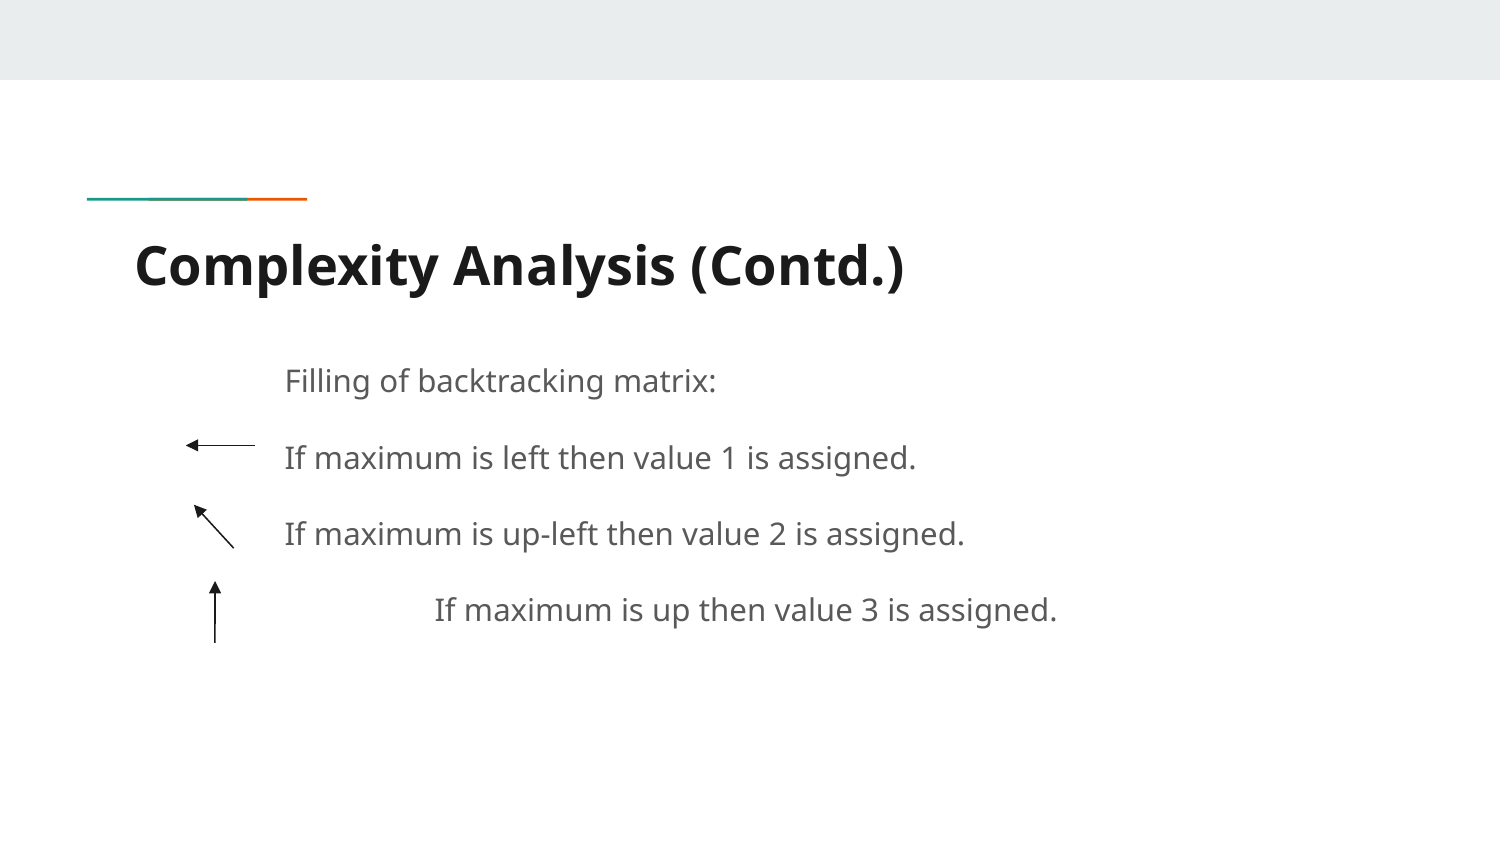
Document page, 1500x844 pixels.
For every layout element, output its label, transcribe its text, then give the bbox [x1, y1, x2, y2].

title Complexity Analysis (Contd.) [119, 216, 1381, 305]
list Filling of backtracking matrix: If maximum is left then value 1 is assigned. If maximum is up-left then value 2 is assigned. If maximum is up then value 3 is assigned. [119, 341, 1381, 712]
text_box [193, 504, 234, 549]
